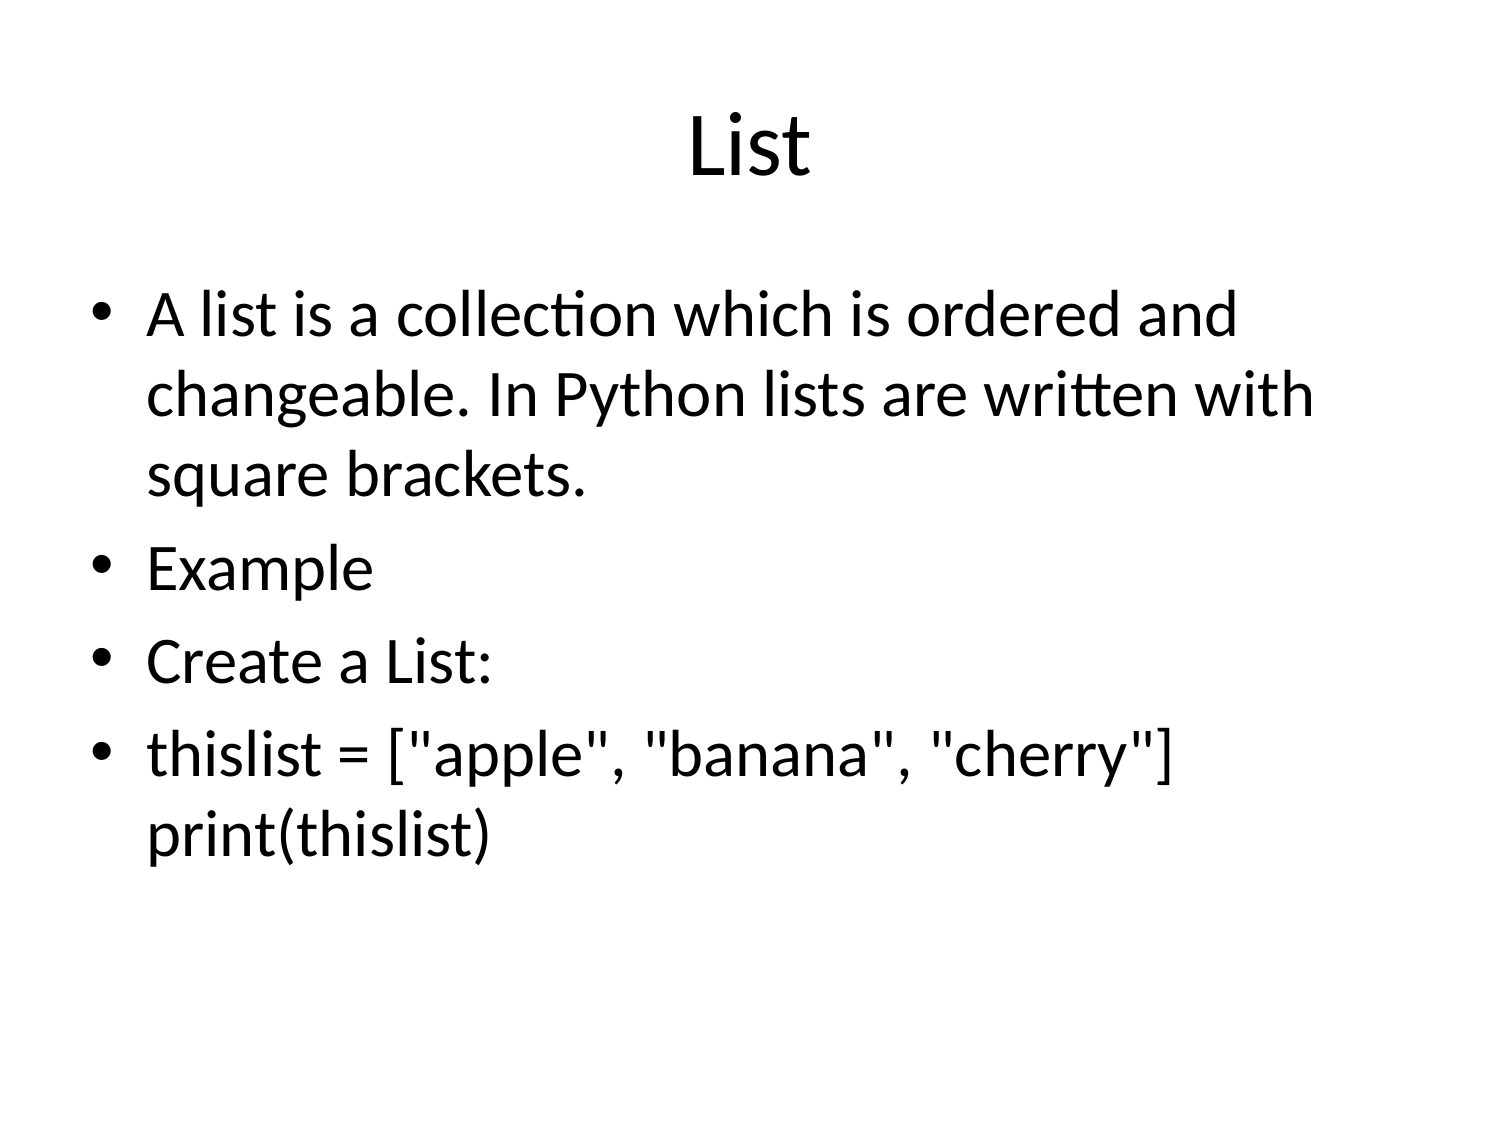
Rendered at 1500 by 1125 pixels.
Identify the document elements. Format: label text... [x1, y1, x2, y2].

title List [75, 45, 1425, 233]
list A list is a collection which is ordered and changeable. In Python lists are written with square brackets. Example Create a List: thislist = ["apple", "banana", "cherry"] print(thislist) [75, 262, 1425, 1005]
